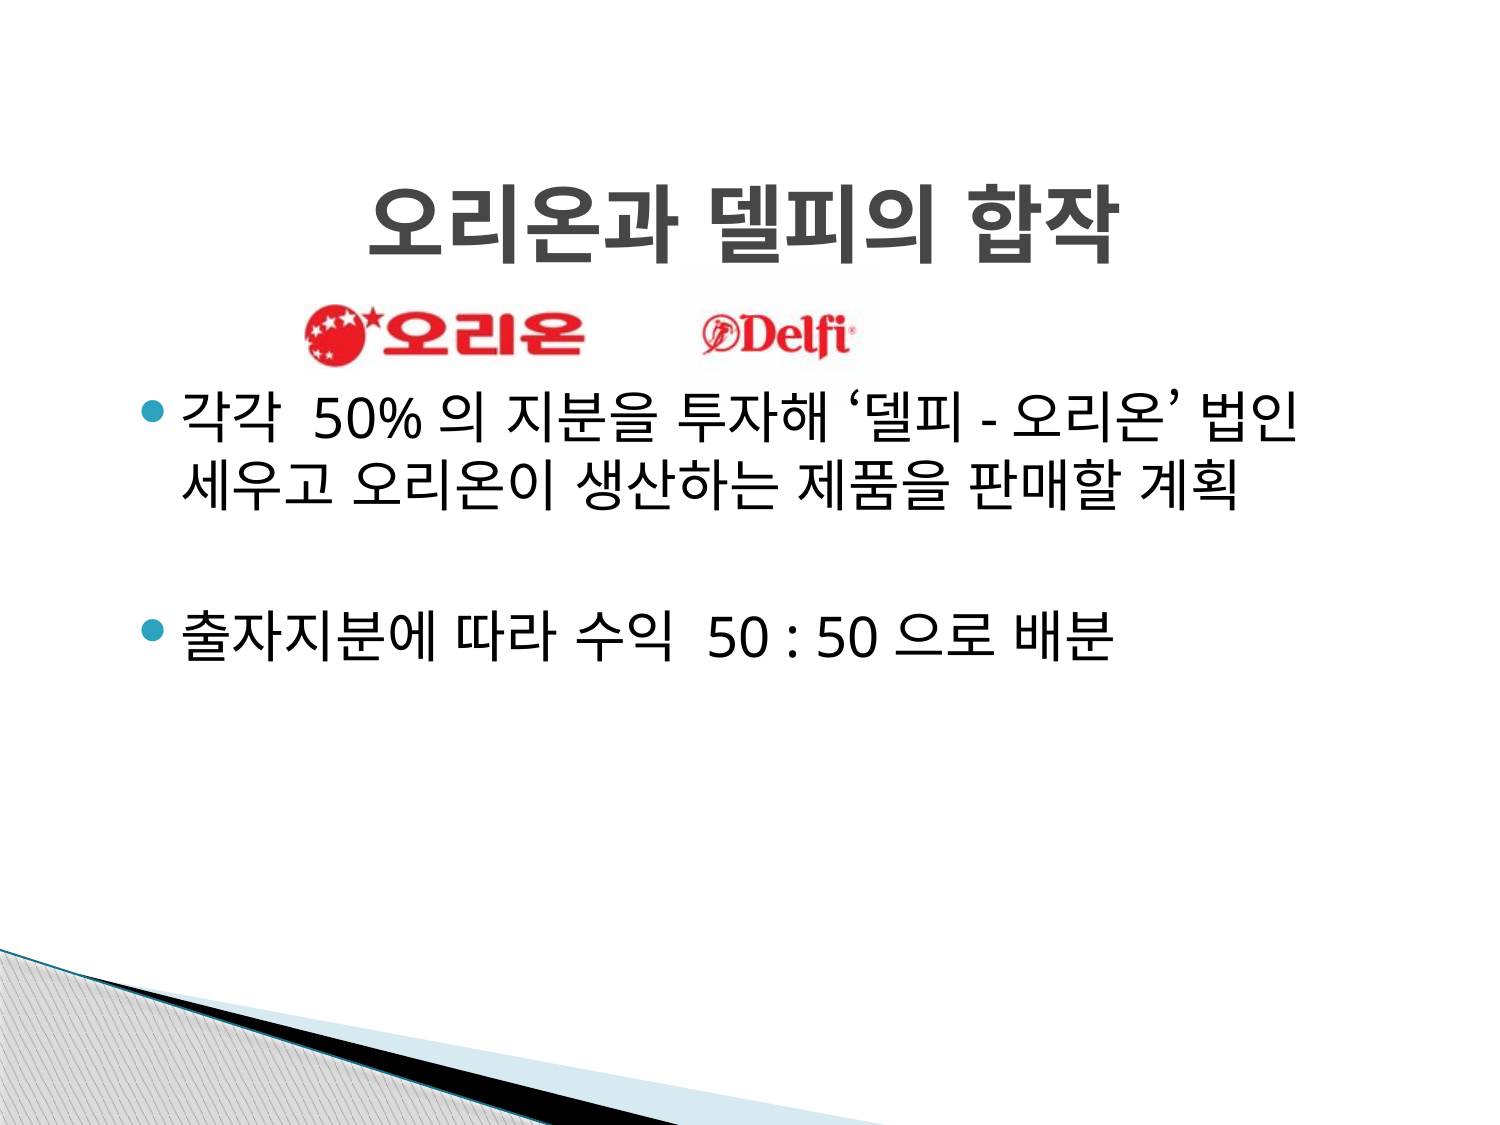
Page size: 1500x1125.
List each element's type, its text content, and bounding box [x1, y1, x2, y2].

list 각각 50%의 지분을 투자해 ‘델피-오리온’ 법인 세우고 오리온이 생산하는 제품을 판매할 계획 출자지분에 따라 수익 50 : 50으로 배분 [105, 375, 1456, 762]
picture [304, 304, 587, 369]
title 오리온과 델피의 합작 [70, 128, 1421, 317]
picture [679, 269, 880, 403]
